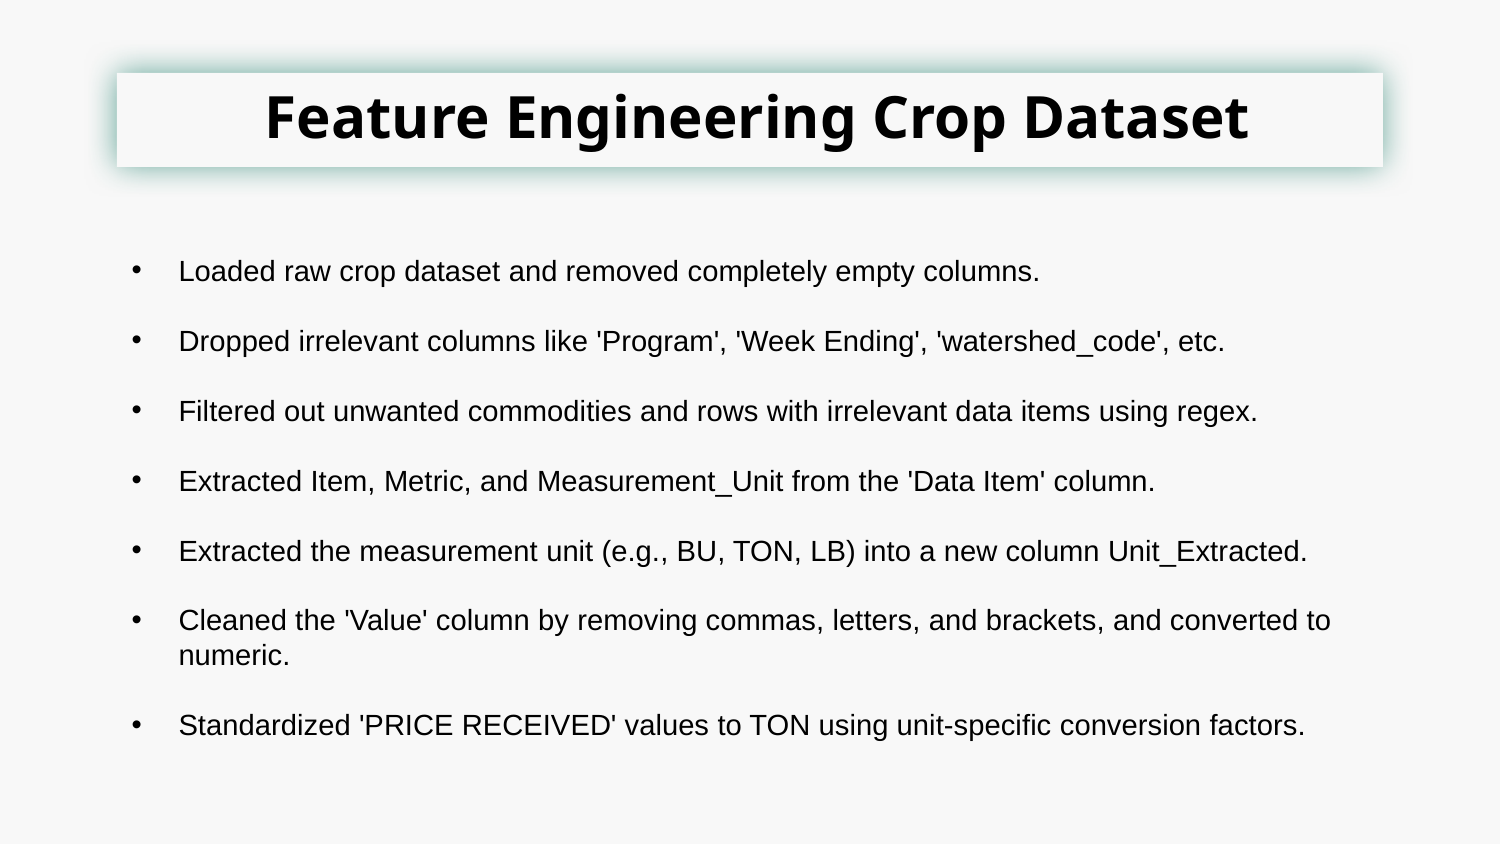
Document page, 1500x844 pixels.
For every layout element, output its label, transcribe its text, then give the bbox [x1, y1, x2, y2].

title Feature Engineering Crop Dataset [116, 72, 1383, 167]
text_box Loaded raw crop dataset and removed completely empty columns. Dropped irrelevant columns like 'Program', 'Week Ending', 'watershed_code', etc. Filtered out unwanted commodities and rows with irrelevant data items using regex. Extracted Item, Metric, and Measurement_Unit from the 'Data Item' column. Extracted the measurement unit (e.g., BU, TON, LB) into a new column Unit_Extracted. Cleaned the 'Value' column by removing commas, letters, and brackets, and converted to numeric. Standardized 'PRICE RECEIVED' values to TON using unit-specific conversion factors. [116, 244, 1415, 749]
